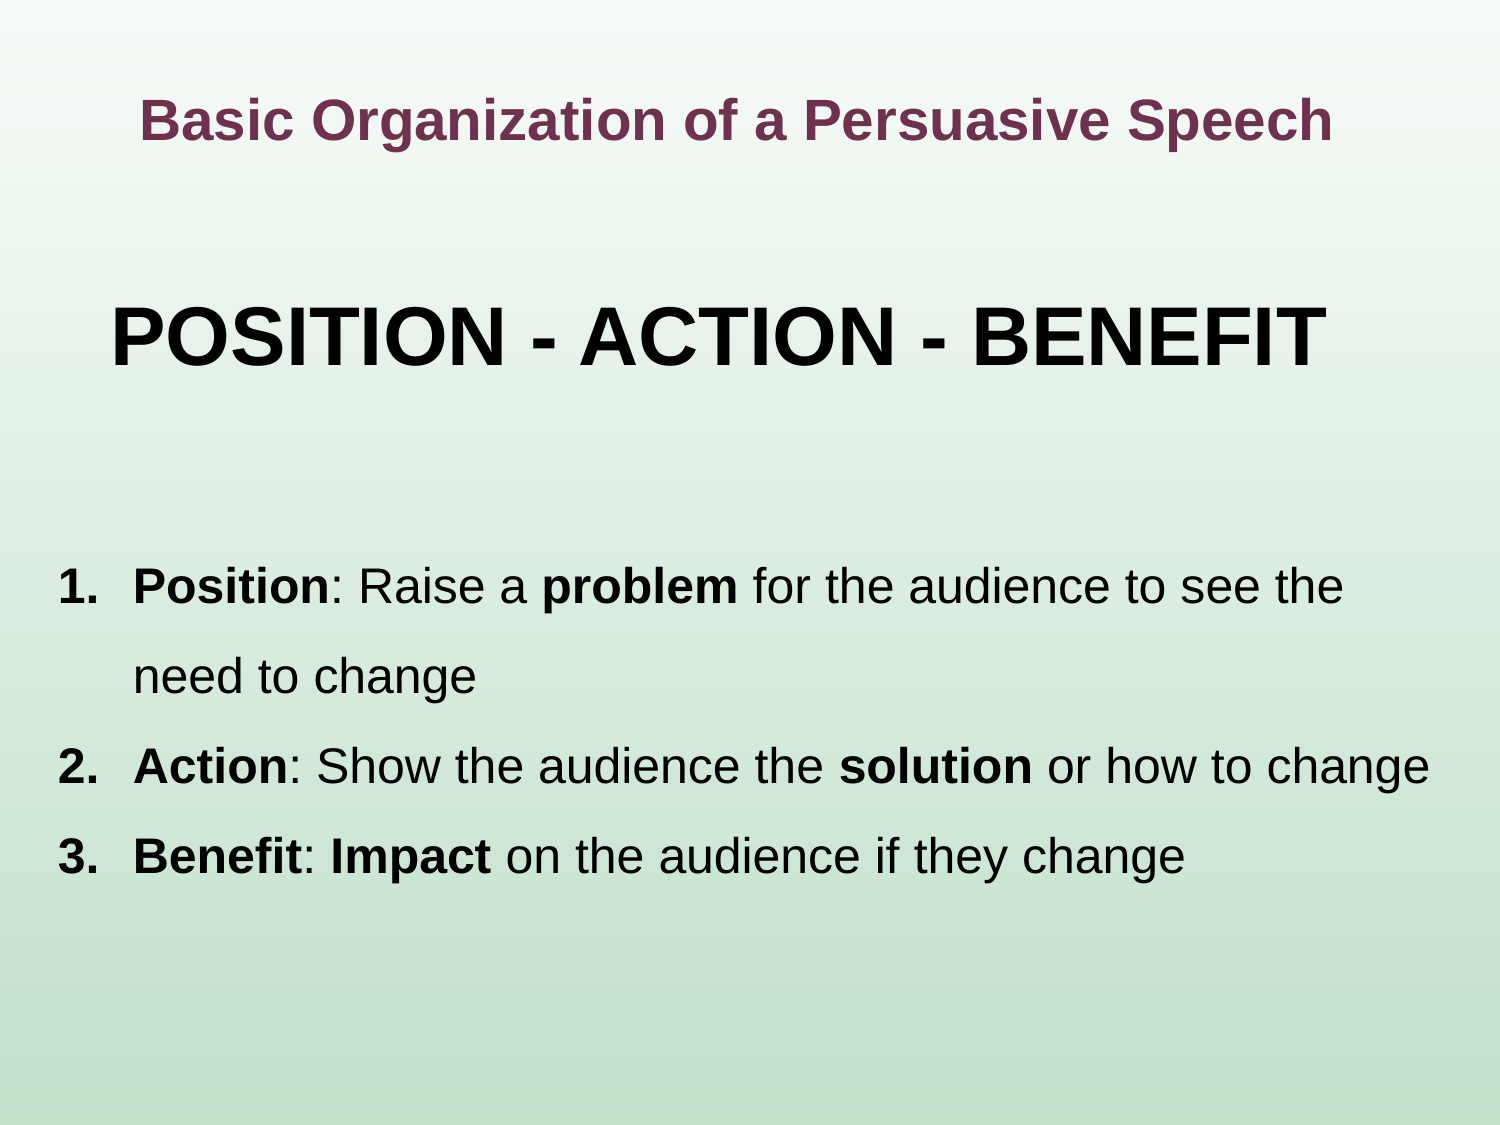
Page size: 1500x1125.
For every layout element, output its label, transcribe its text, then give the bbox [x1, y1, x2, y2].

list POSITION - ACTION - BENEFIT [75, 275, 1350, 388]
text_box Basic Organization of a Persuasive Speech [0, 75, 1500, 160]
text_box Position: Raise a problem for the audience to see the need to change Action: Show the audience the solution or how to change Benefit: Impact on the audience if they change [42, 516, 1457, 892]
